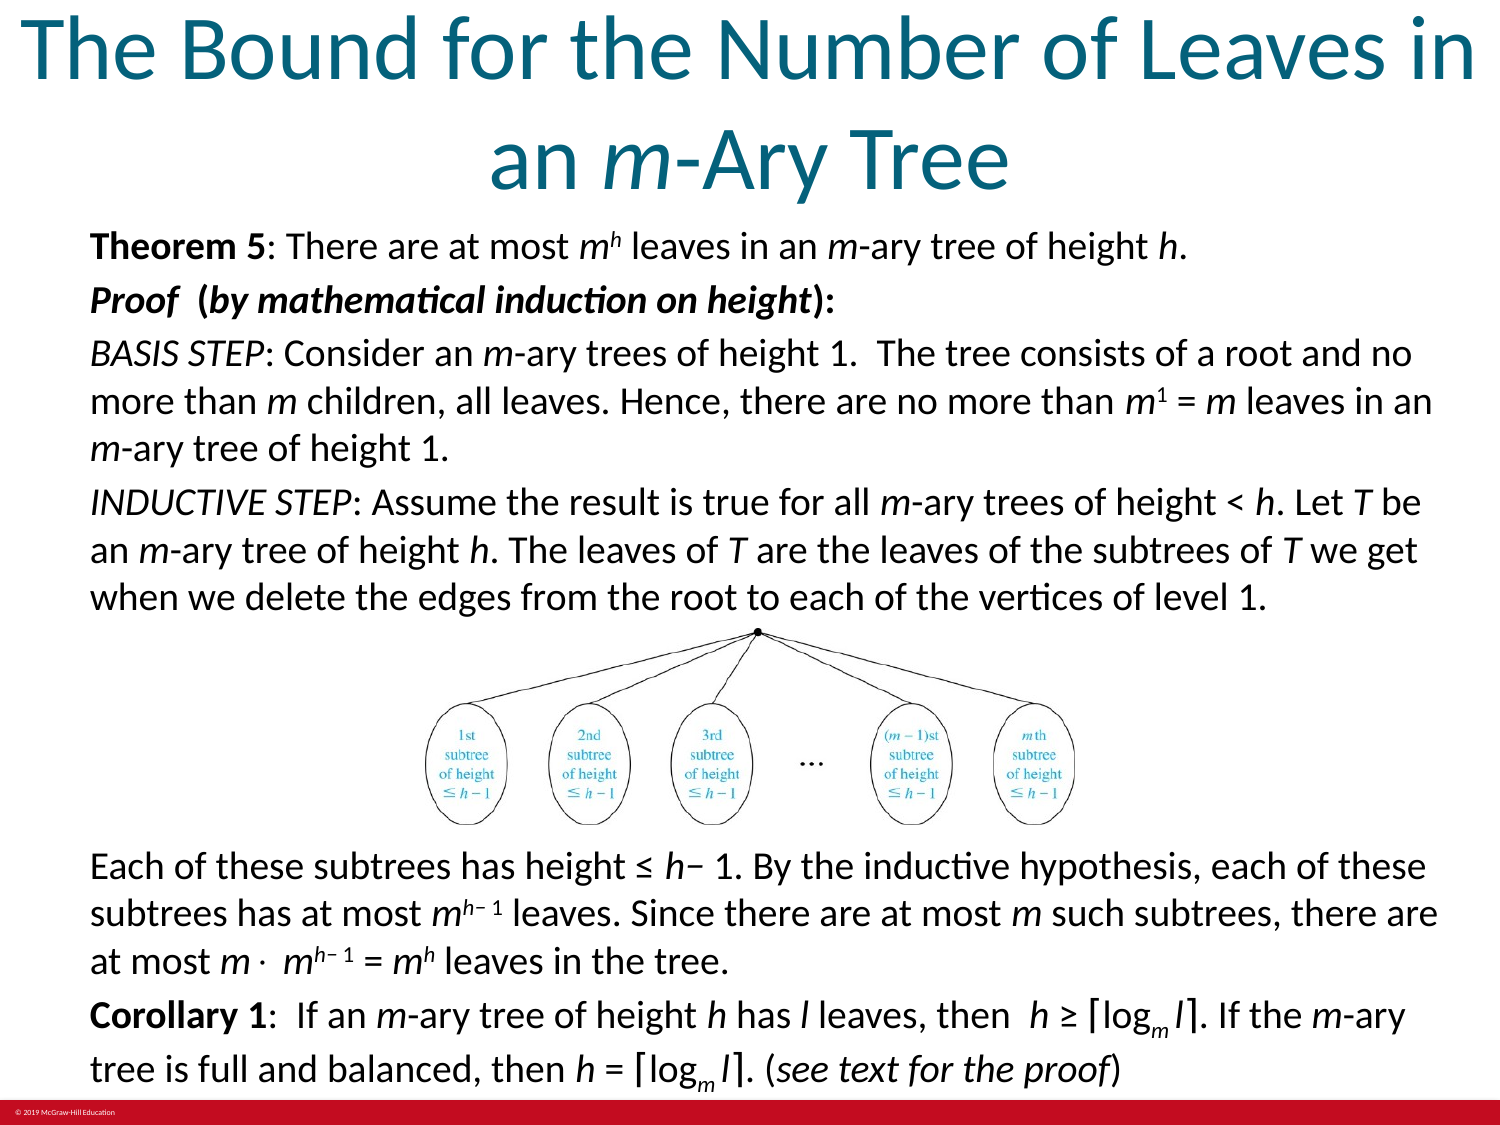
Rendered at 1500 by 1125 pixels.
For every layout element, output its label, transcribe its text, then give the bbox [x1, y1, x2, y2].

title The Bound for the Number of Leaves in an m-Ary Tree [0, 0, 1500, 195]
list Each of these subtrees has height ≤ h− 1. By the inductive hypothesis, each of these subtrees has at most mh− 1 leaves. Since there are at most m such subtrees, there are at most m mh− 1 = mh leaves in the tree. Corollary 1: If an m-ary tree of height h has l leaves, then h ≥ ⌈logm l⌉. If the m-ary tree is full and balanced, then h = ⌈logm l⌉. (see text for the proof) [75, 832, 1485, 1088]
list Theorem 5: There are at most mh leaves in an m-ary tree of height h. Proof (by mathematical induction on height): BASIS STEP: Consider an m-ary trees of height 1. The tree consists of a root and no more than m children, all leaves. Hence, there are no more than m1 = m leaves in an m-ary tree of height 1. INDUCTIVE STEP: Assume the result is true for all m-ary trees of height < h. Let T be an m-ary tree of height h. The leaves of T are the leaves of the subtrees of T we get when we delete the edges from the root to each of the vertices of level 1. [75, 212, 1485, 618]
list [424, 628, 1076, 826]
